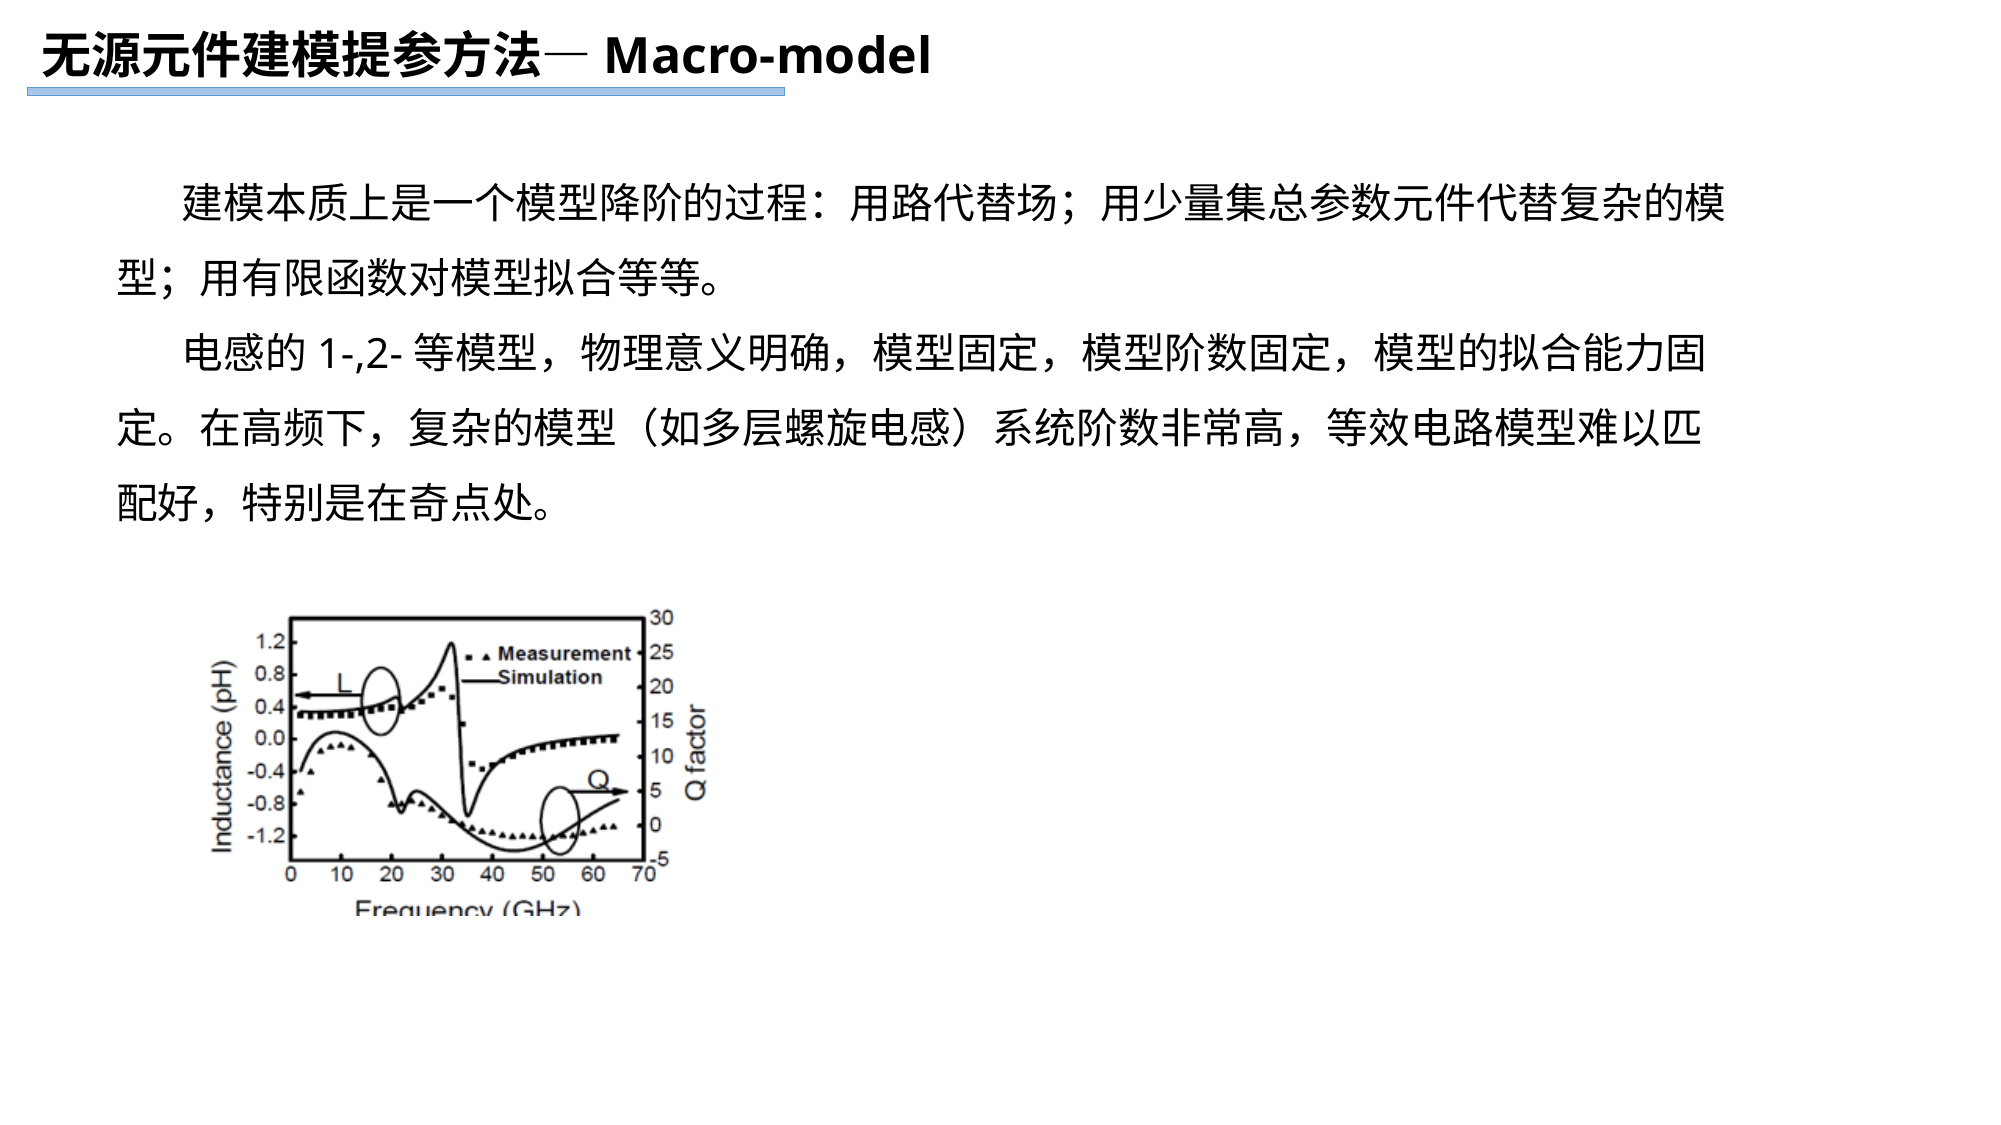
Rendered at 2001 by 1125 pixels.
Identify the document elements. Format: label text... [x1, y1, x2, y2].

text_box 无源元件建模提参方法—Macro-model [27, 15, 1200, 91]
text_box [27, 91, 785, 96]
picture [194, 592, 720, 916]
